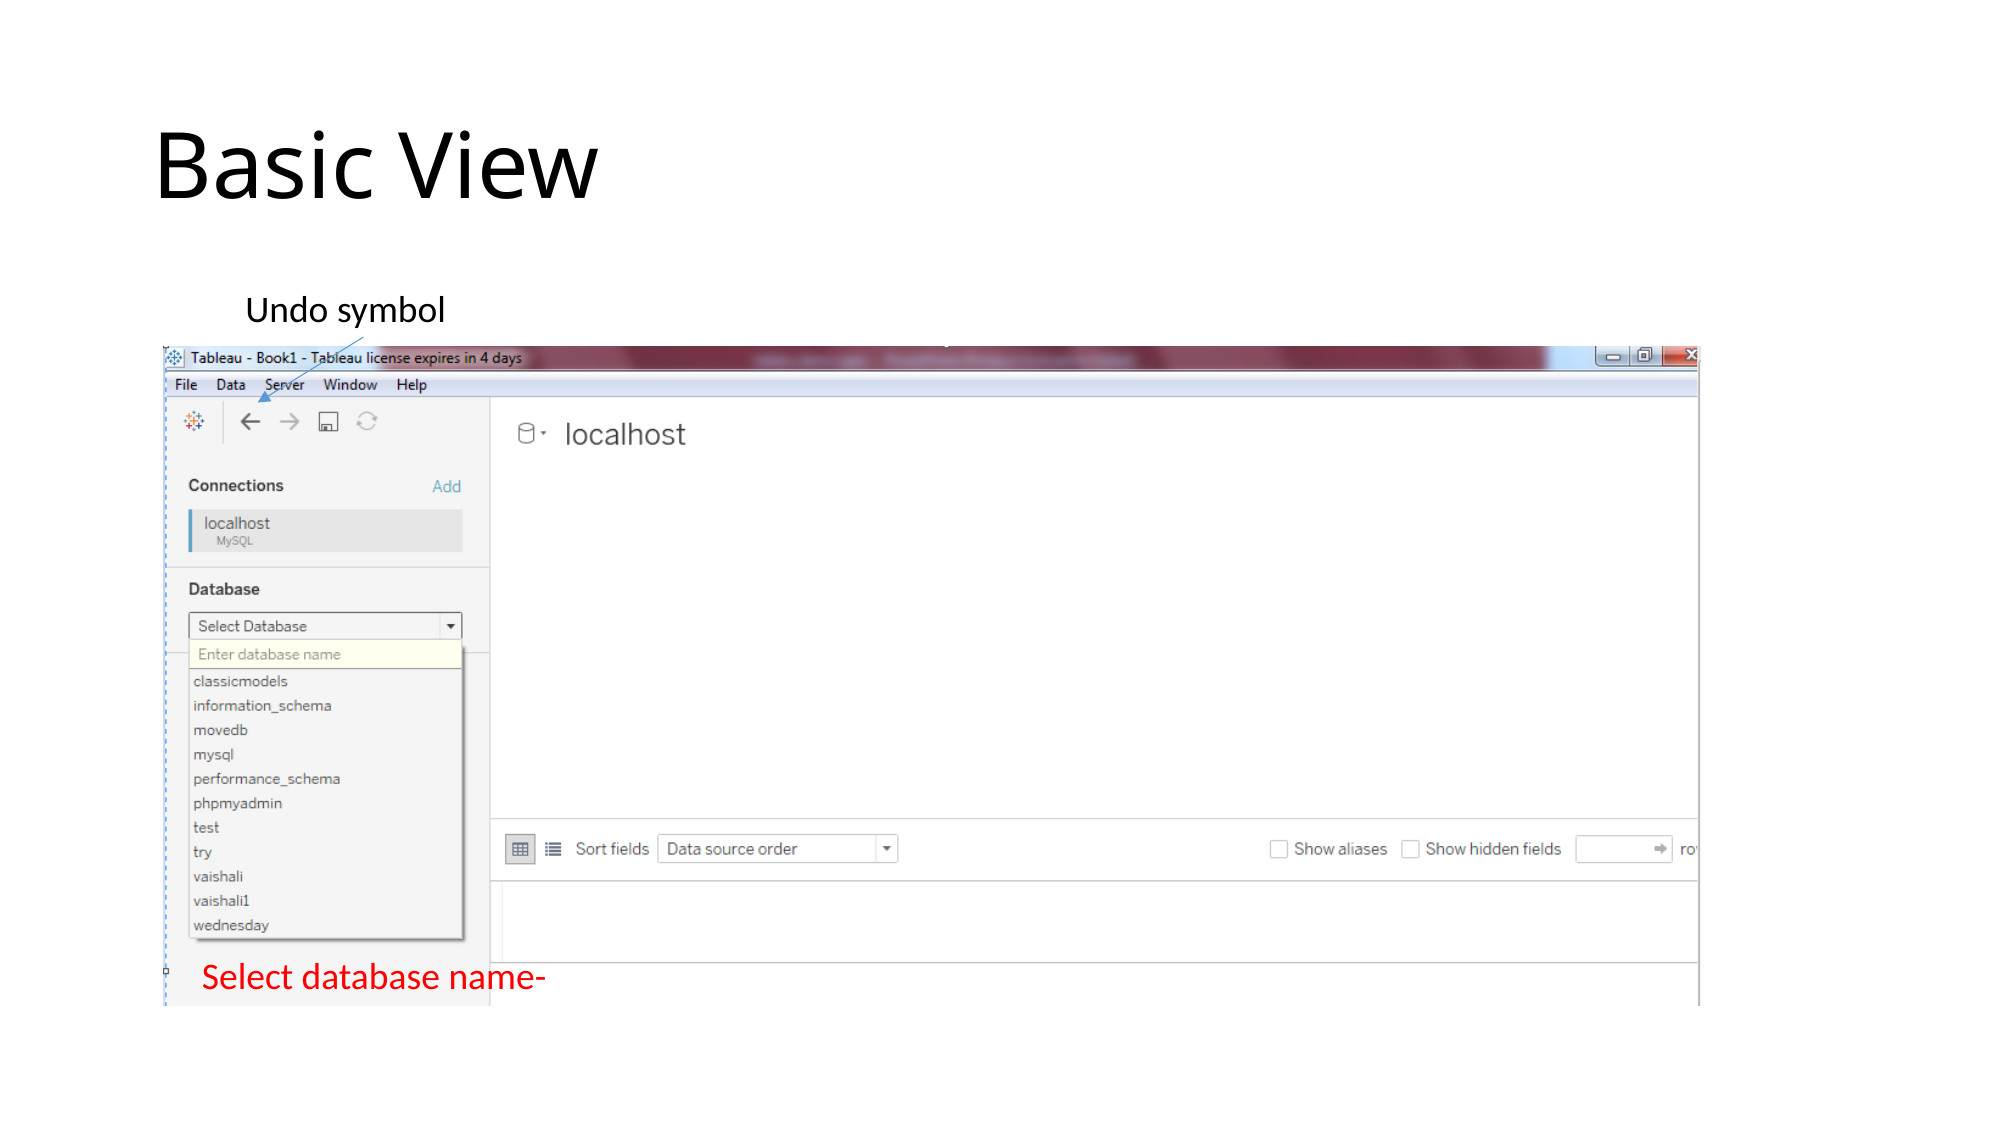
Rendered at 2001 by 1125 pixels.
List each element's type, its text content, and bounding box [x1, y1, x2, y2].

title Basic View [137, 59, 1863, 278]
picture [163, 346, 1701, 1006]
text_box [257, 337, 364, 403]
text_box Undo symbol [230, 277, 497, 337]
